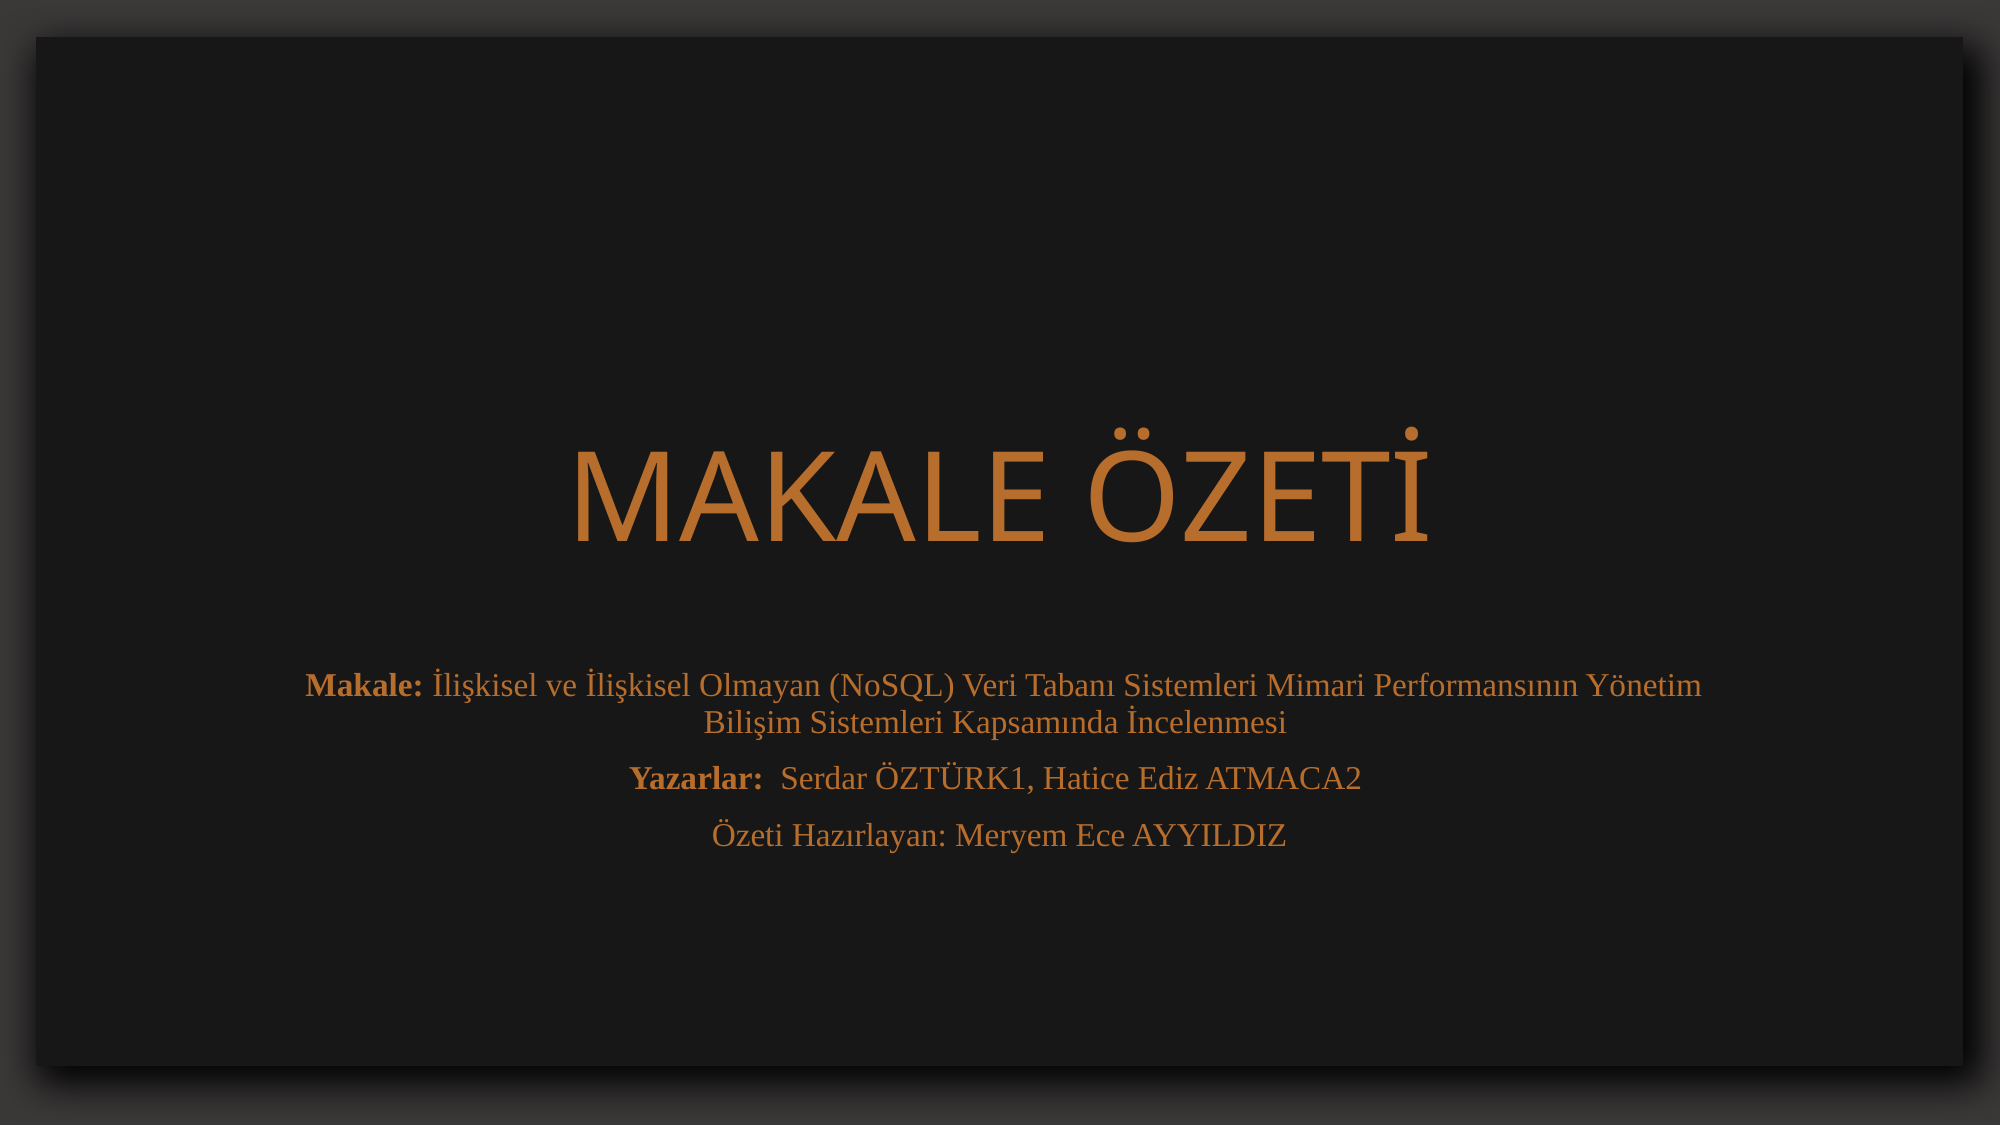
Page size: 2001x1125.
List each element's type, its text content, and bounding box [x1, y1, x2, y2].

title MAKALE ÖZETİ [249, 184, 1750, 576]
subtitle Makale: İlişkisel ve İlişkisel Olmayan (NoSQL) Veri Tabanı Sistemleri Mimari Performansının Yönetim Bilişim Sistemleri Kapsamında İncelenmesi Yazarlar: Serdar ÖZTÜRK1, Hatice Ediz ATMACA2 Özeti Hazırlayan: Meryem Ece AYYILDIZ [249, 590, 1750, 998]
text_box [36, 37, 1963, 1066]
